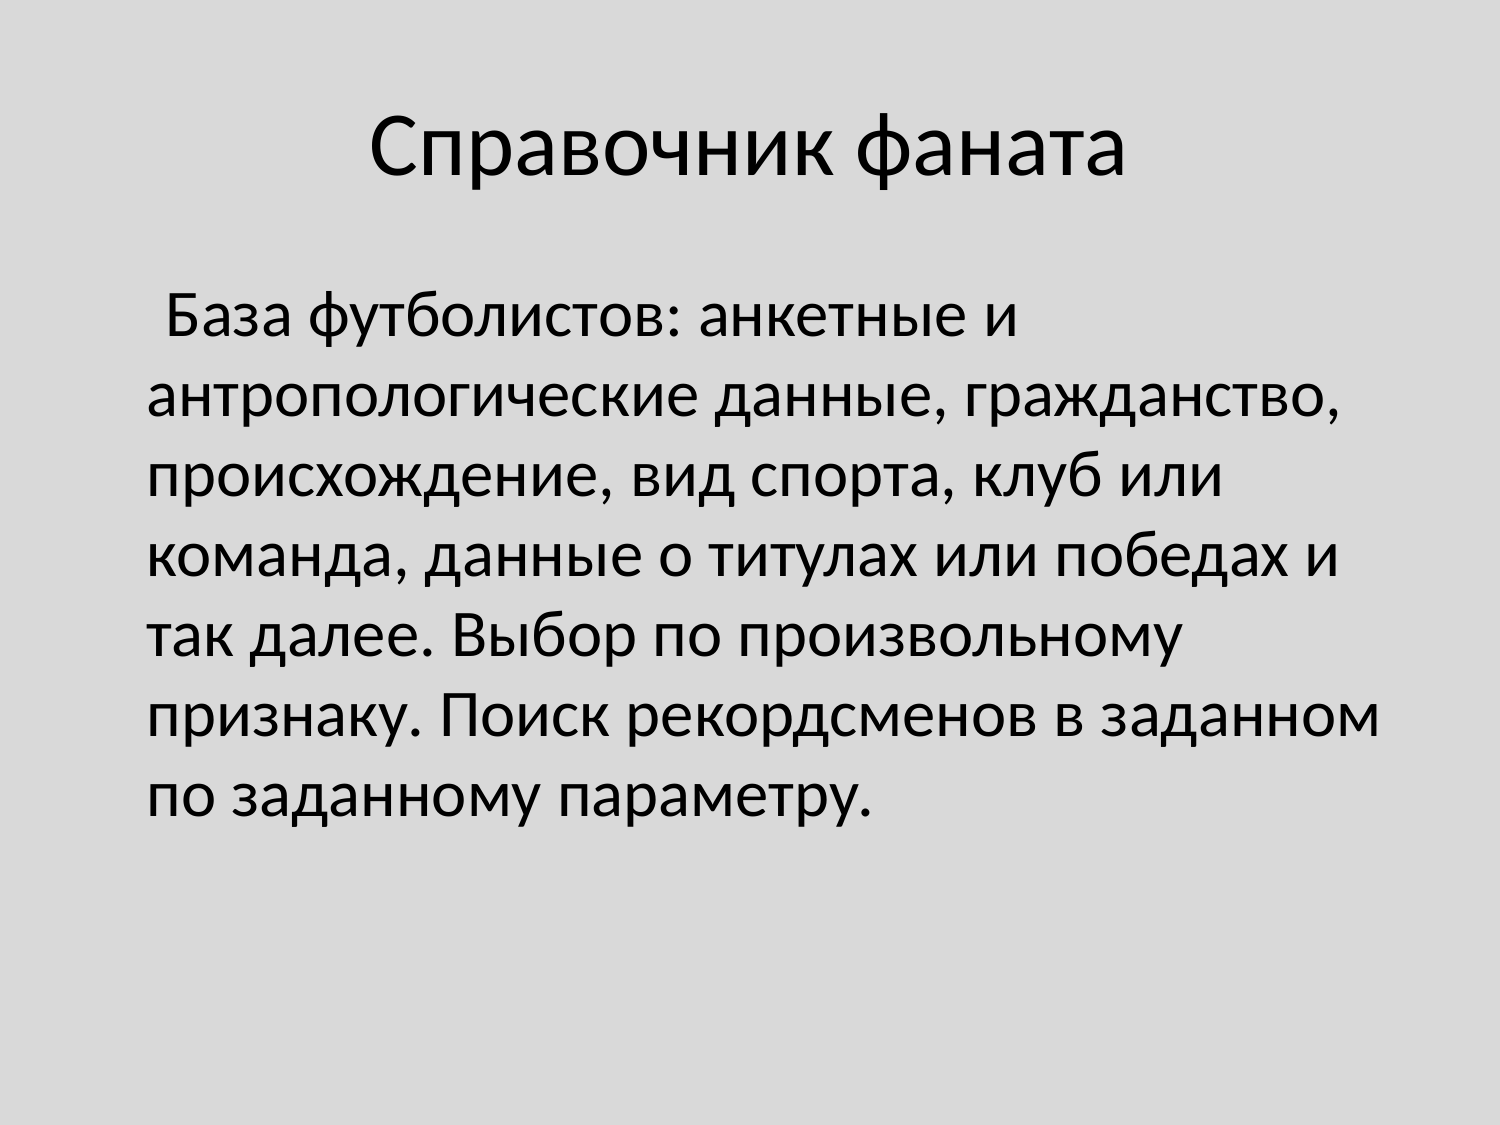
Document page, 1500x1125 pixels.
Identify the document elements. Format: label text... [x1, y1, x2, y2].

title Справочник фаната [75, 45, 1425, 233]
list База футболистов: анкетные и антропологические данные, гражданство, происхождение, вид спорта, клуб или команда, данные о титулах или победах и так далее. Выбор по произвольному признаку. Поиск рекордсменов в заданном по заданному параметру. [75, 262, 1425, 1005]
